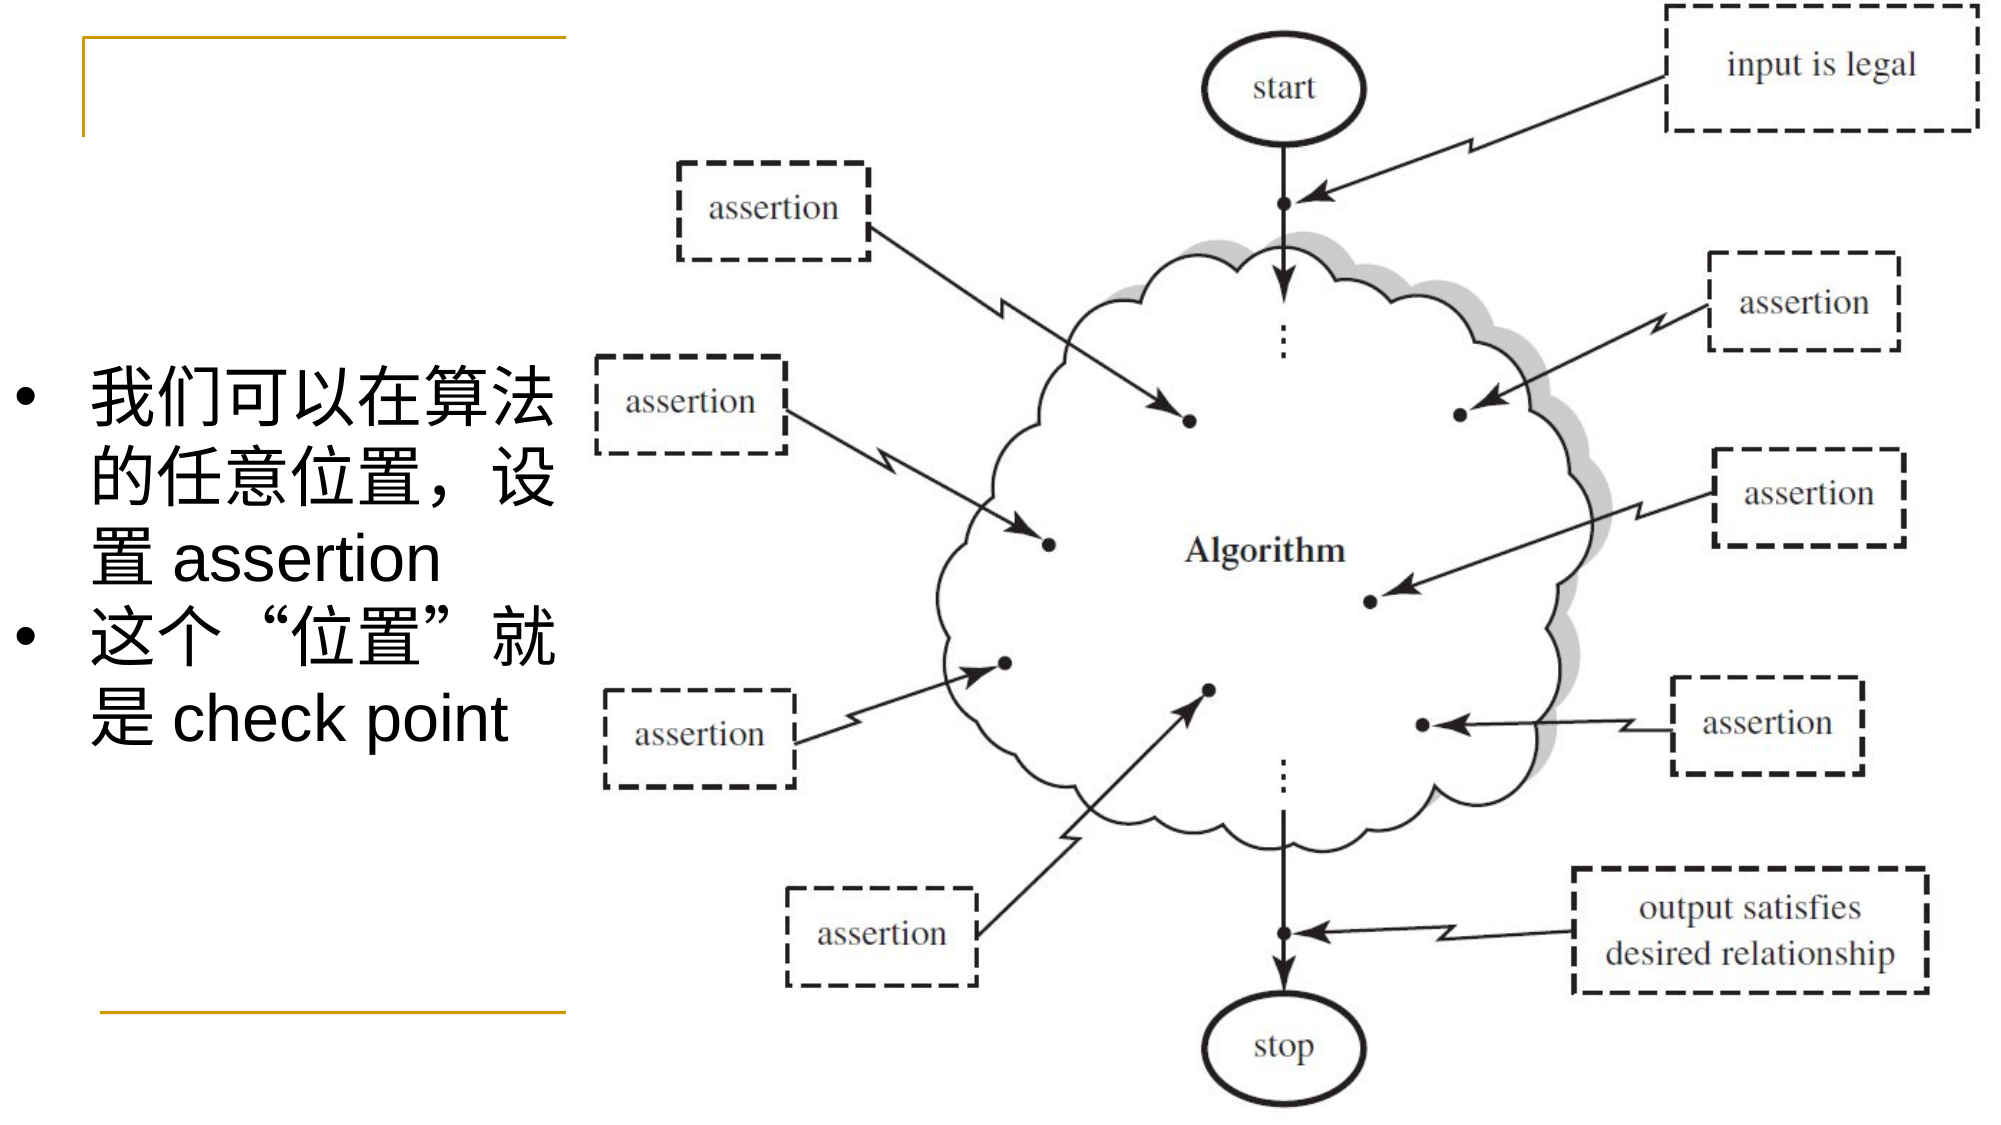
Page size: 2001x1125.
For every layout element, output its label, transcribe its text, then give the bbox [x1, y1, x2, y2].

text_box 我们可以在算法的任意位置，设置assertion 这个“位置”就是check point [0, 347, 560, 763]
picture [565, 0, 1993, 1120]
